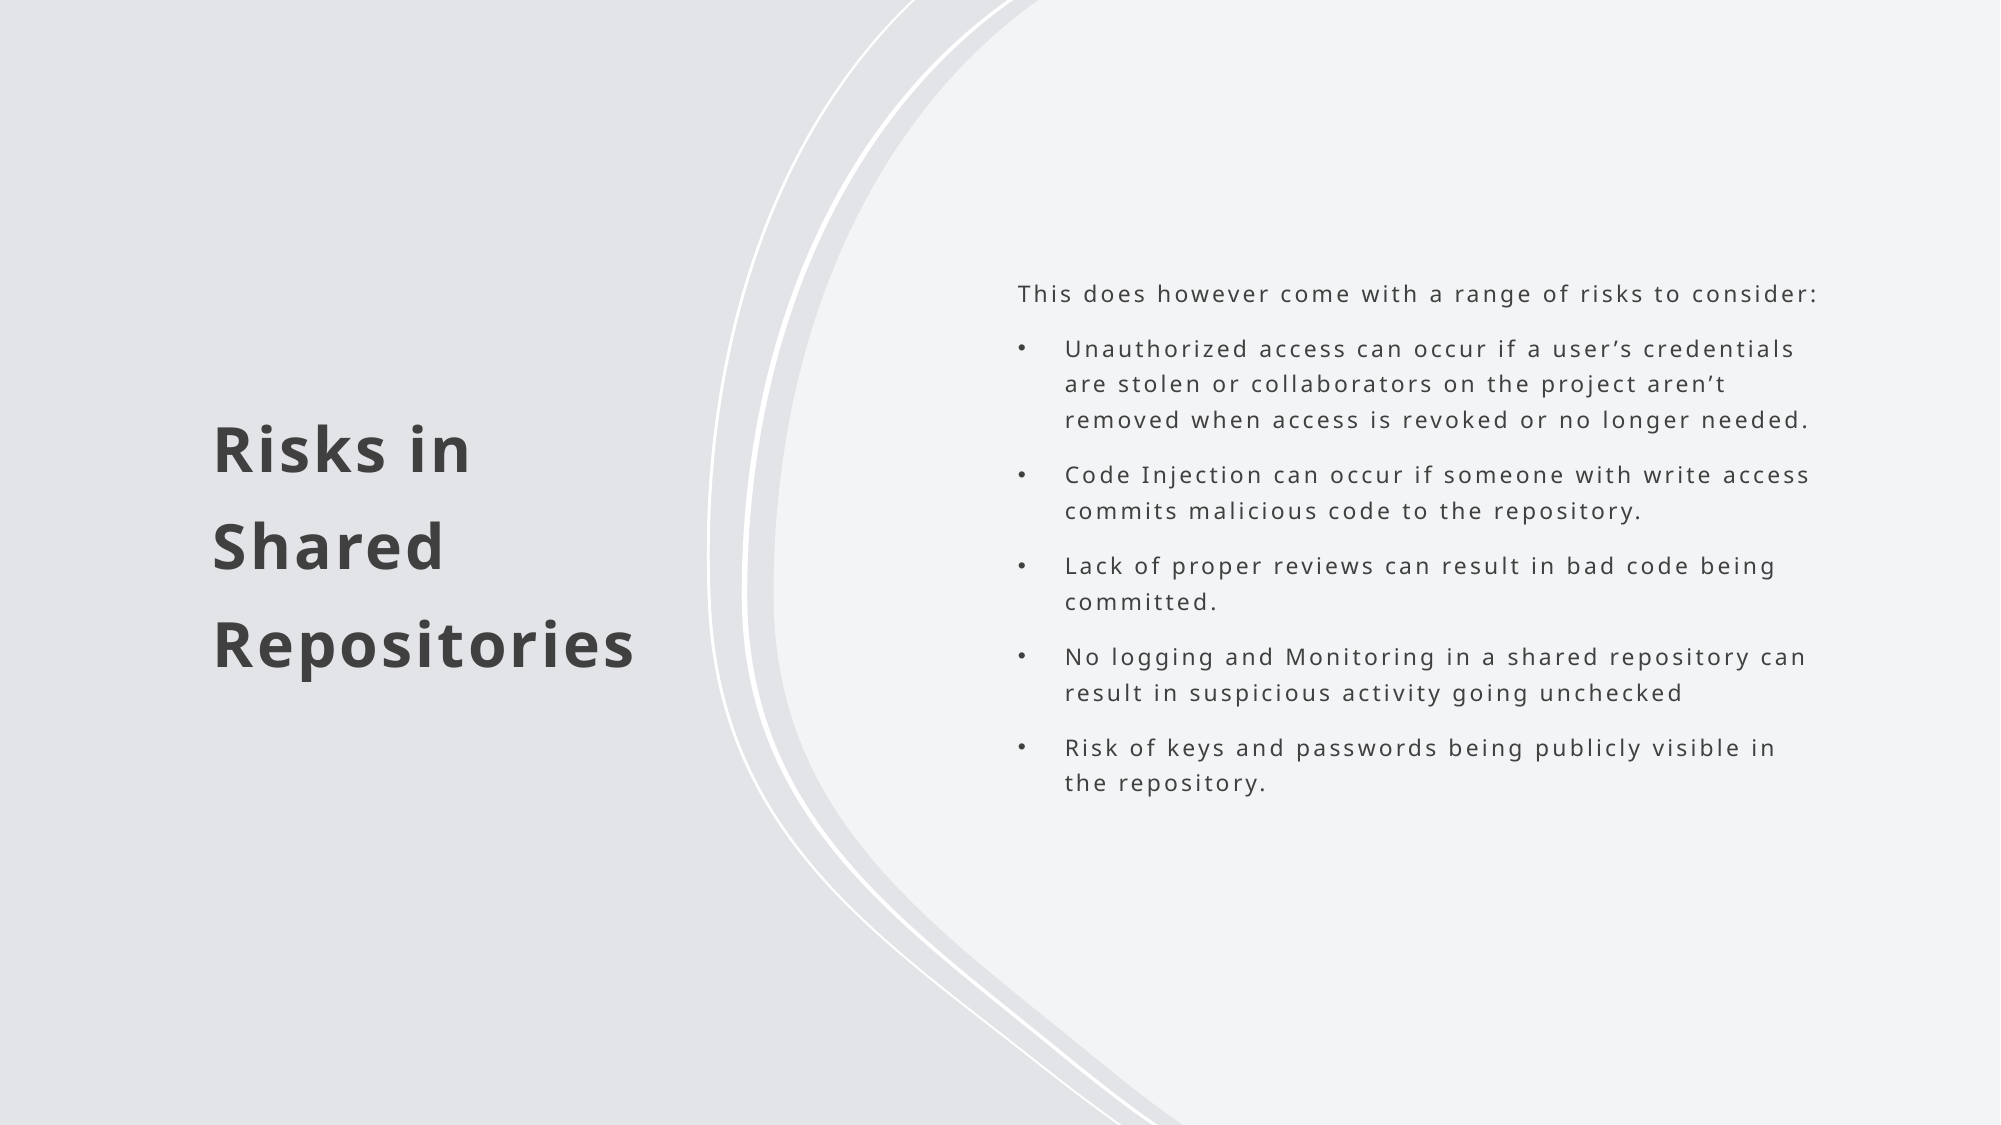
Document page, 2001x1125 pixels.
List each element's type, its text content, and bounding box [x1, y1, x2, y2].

title Risks in Shared Repositories [194, 181, 690, 883]
text_box [0, 0, 706, 1125]
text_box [706, 0, 2000, 1125]
